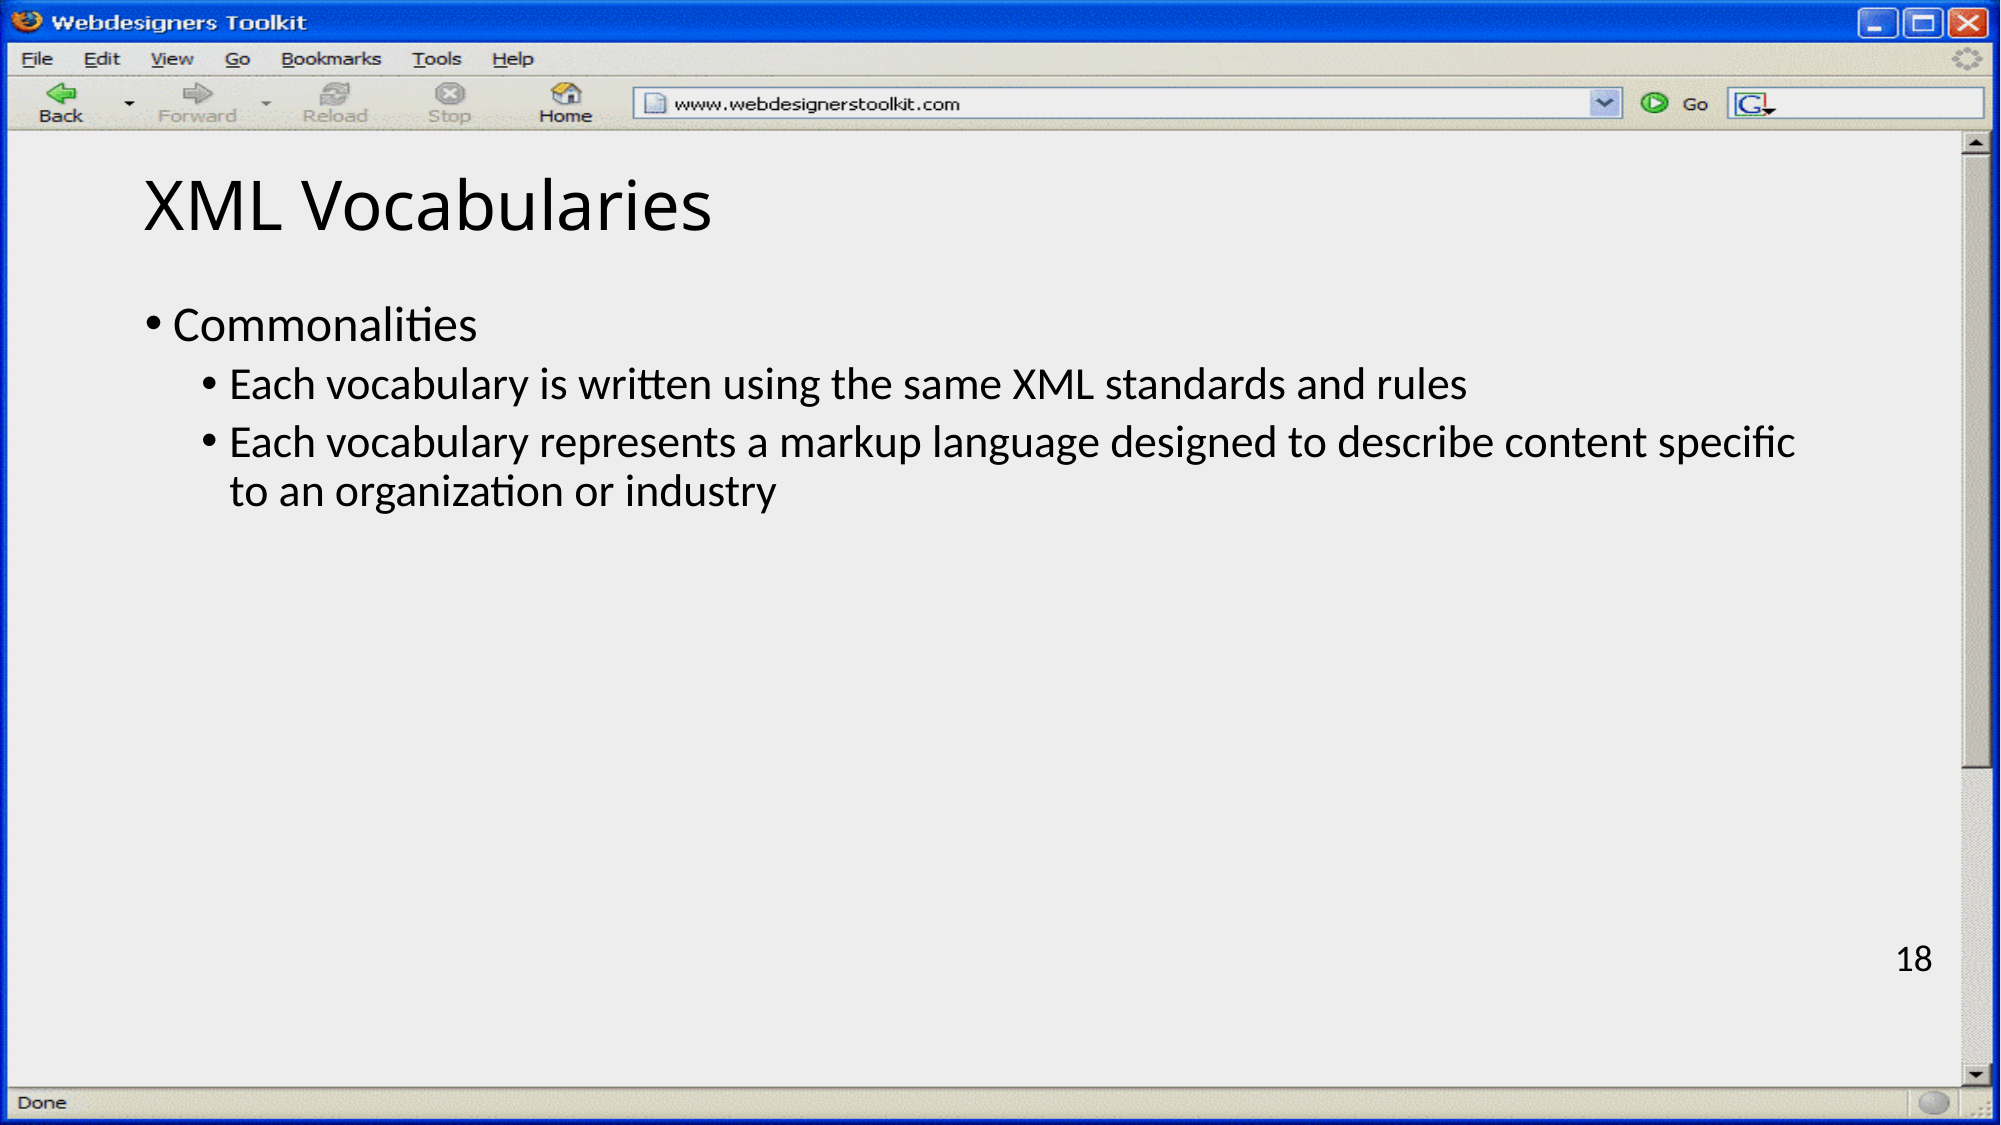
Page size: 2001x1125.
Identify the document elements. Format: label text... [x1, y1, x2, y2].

slide_number 18 [1879, 926, 2000, 992]
list Commonalities Each vocabulary is written using the same XML standards and rules Each vocabulary represents a markup language designed to describe content specific to an organization or industry [129, 291, 1855, 1090]
picture [0, 0, 2001, 1125]
title XML Vocabularies [129, 136, 1855, 281]
